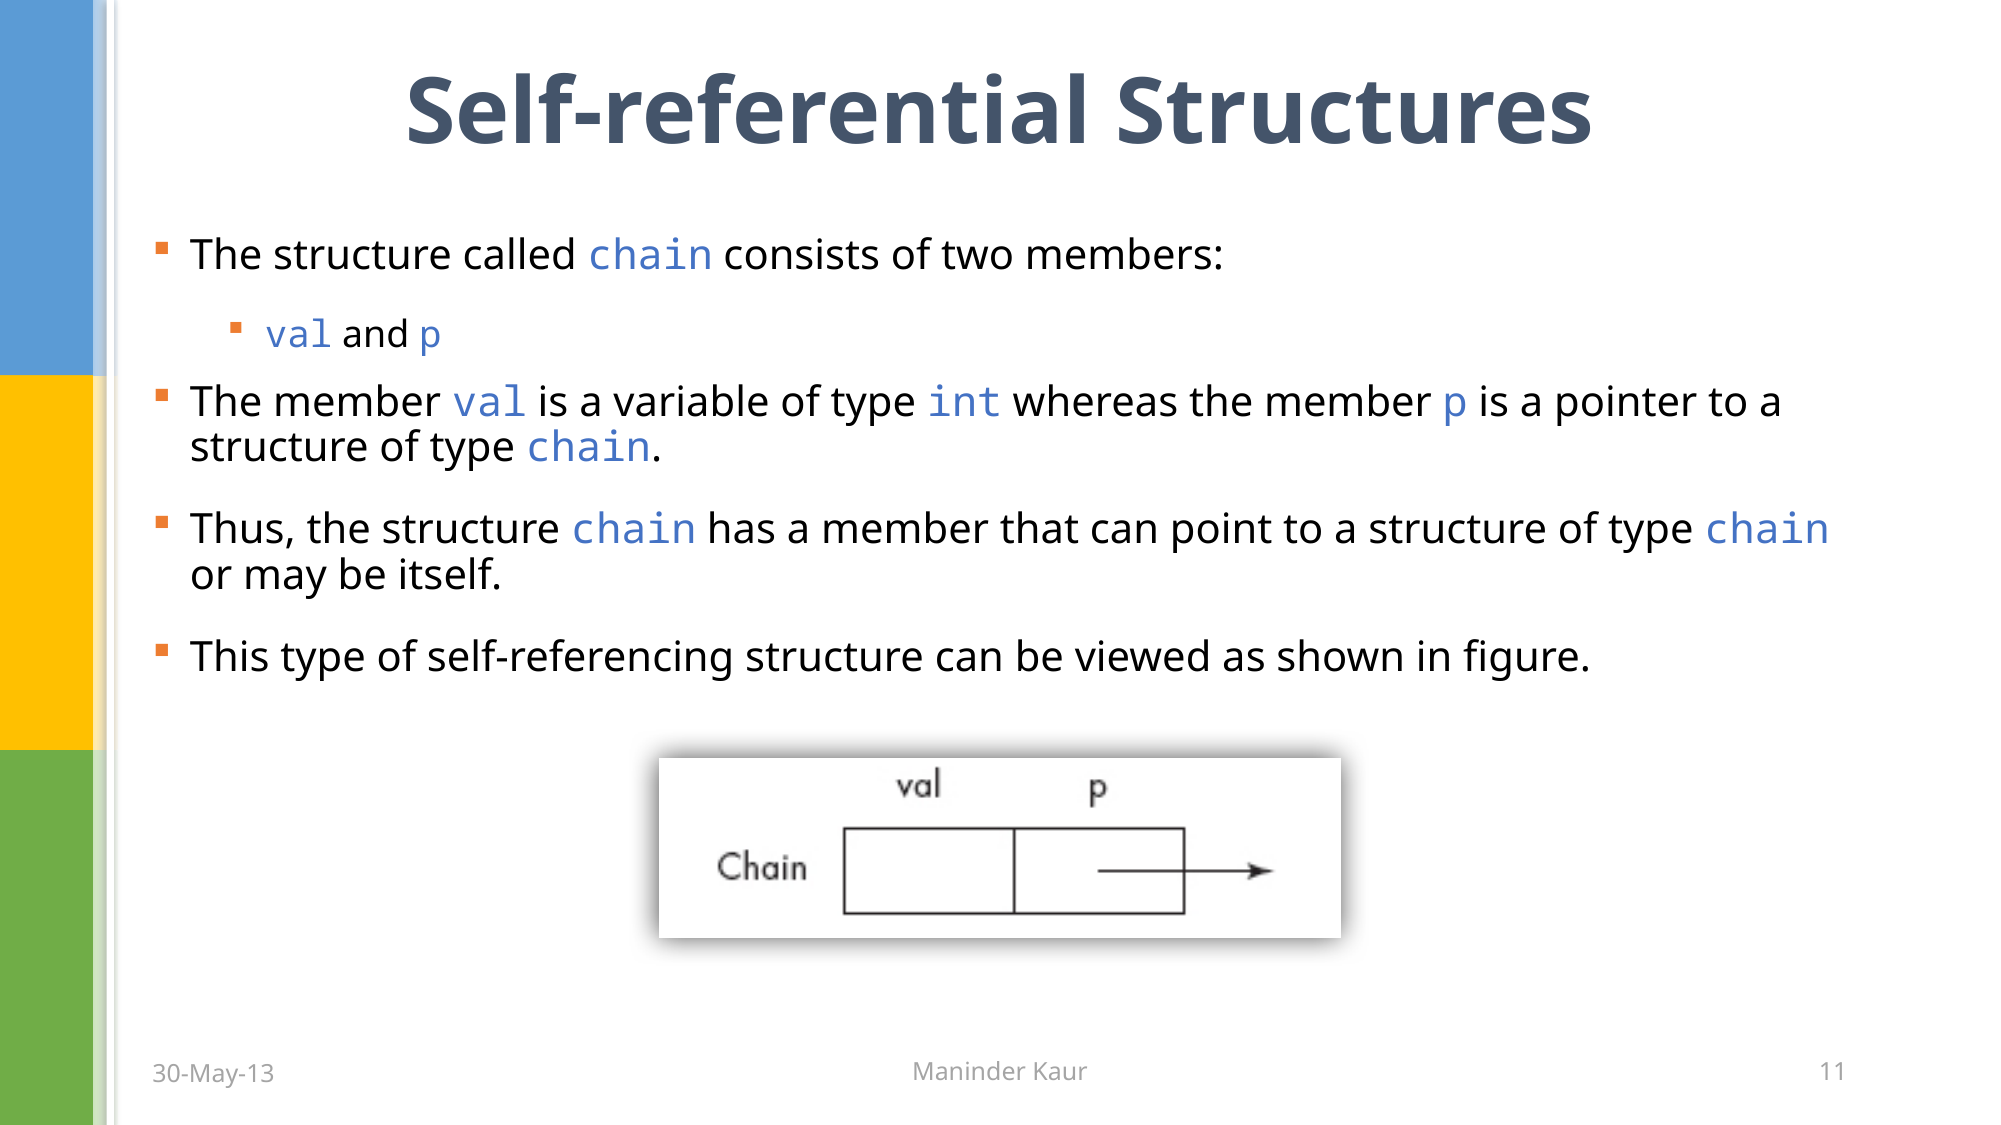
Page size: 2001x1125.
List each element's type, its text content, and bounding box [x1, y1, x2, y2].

footer Maninder Kaur [762, 1042, 1238, 1103]
list The structure called chain consists of two members: val and p The member val is a variable of type int whereas the member p is a pointer to a structure of type chain. Thus, the structure chain has a member that can point to a structure of type chain or may be itself. This type of self-referencing structure can be viewed as shown in figure. [137, 226, 1863, 1014]
slide_number 11 [1325, 1042, 1863, 1103]
slide_number 30-May-13 [137, 1042, 675, 1103]
title Self-referential Structures [137, 25, 1863, 190]
picture [658, 757, 1342, 939]
